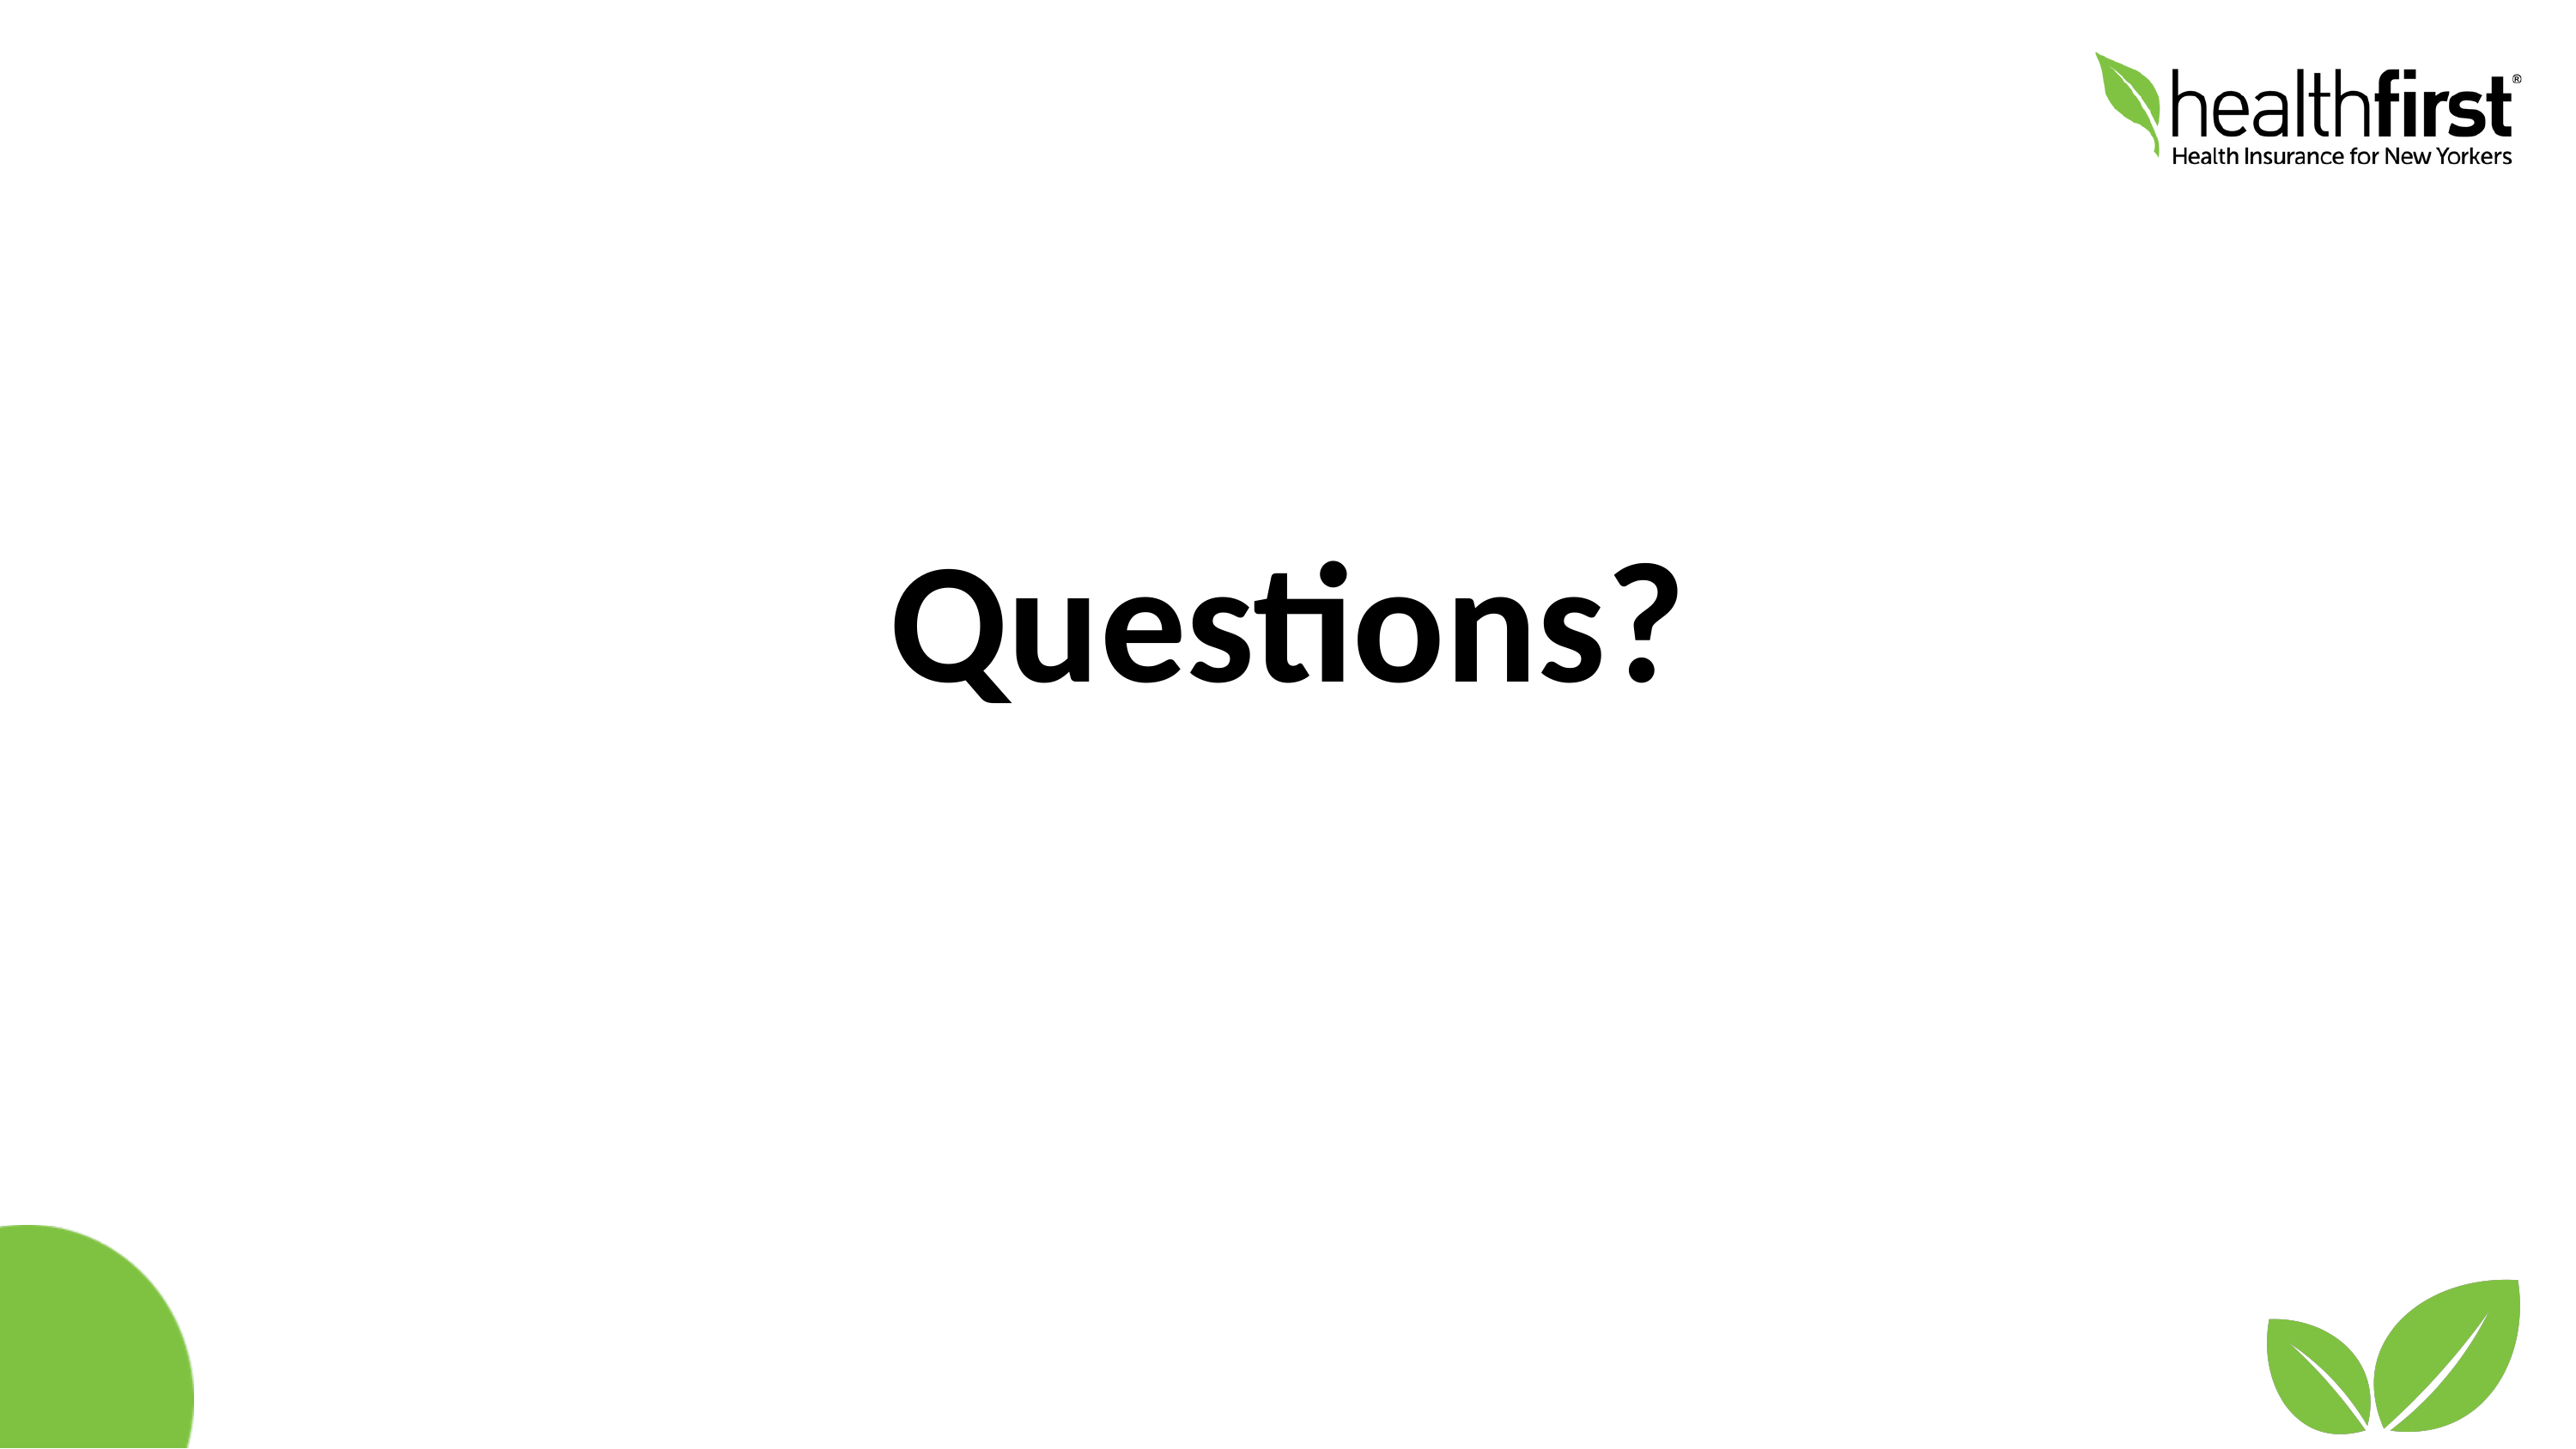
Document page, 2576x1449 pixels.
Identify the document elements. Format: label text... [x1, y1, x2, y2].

text_box Questions? [757, 503, 1820, 723]
text_box [2060, 2, 2576, 231]
picture [0, 1225, 194, 1448]
text_box [2260, 1276, 2528, 1438]
